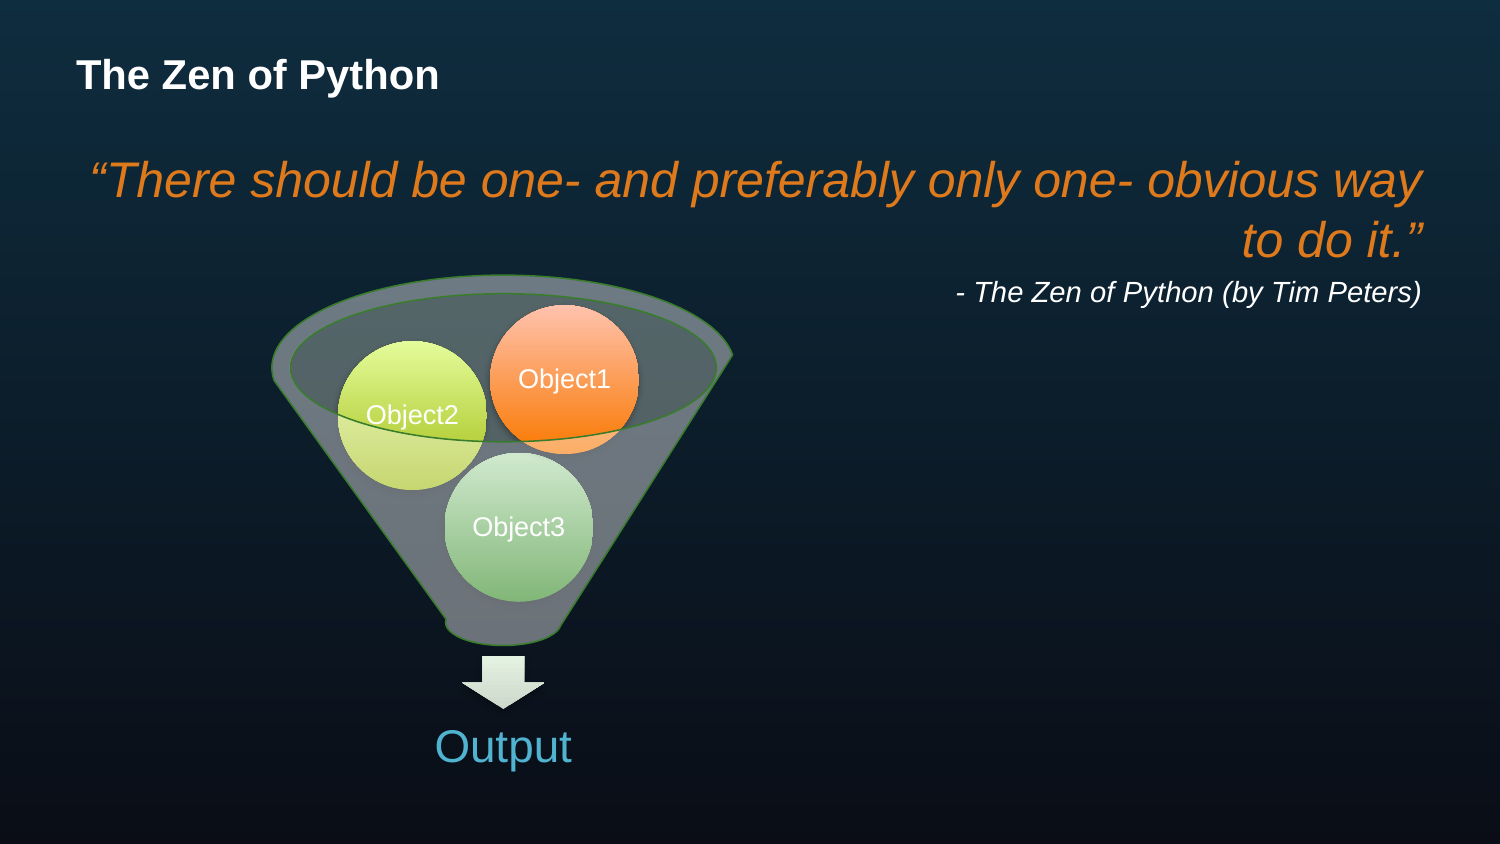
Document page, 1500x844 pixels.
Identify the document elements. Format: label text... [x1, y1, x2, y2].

list “There should be one- and preferably only one- obvious way to do it.” - The Zen of Python (by Tim Peters) [62, 139, 1438, 709]
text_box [66, 271, 941, 802]
title The Zen of Python [61, 40, 1438, 116]
